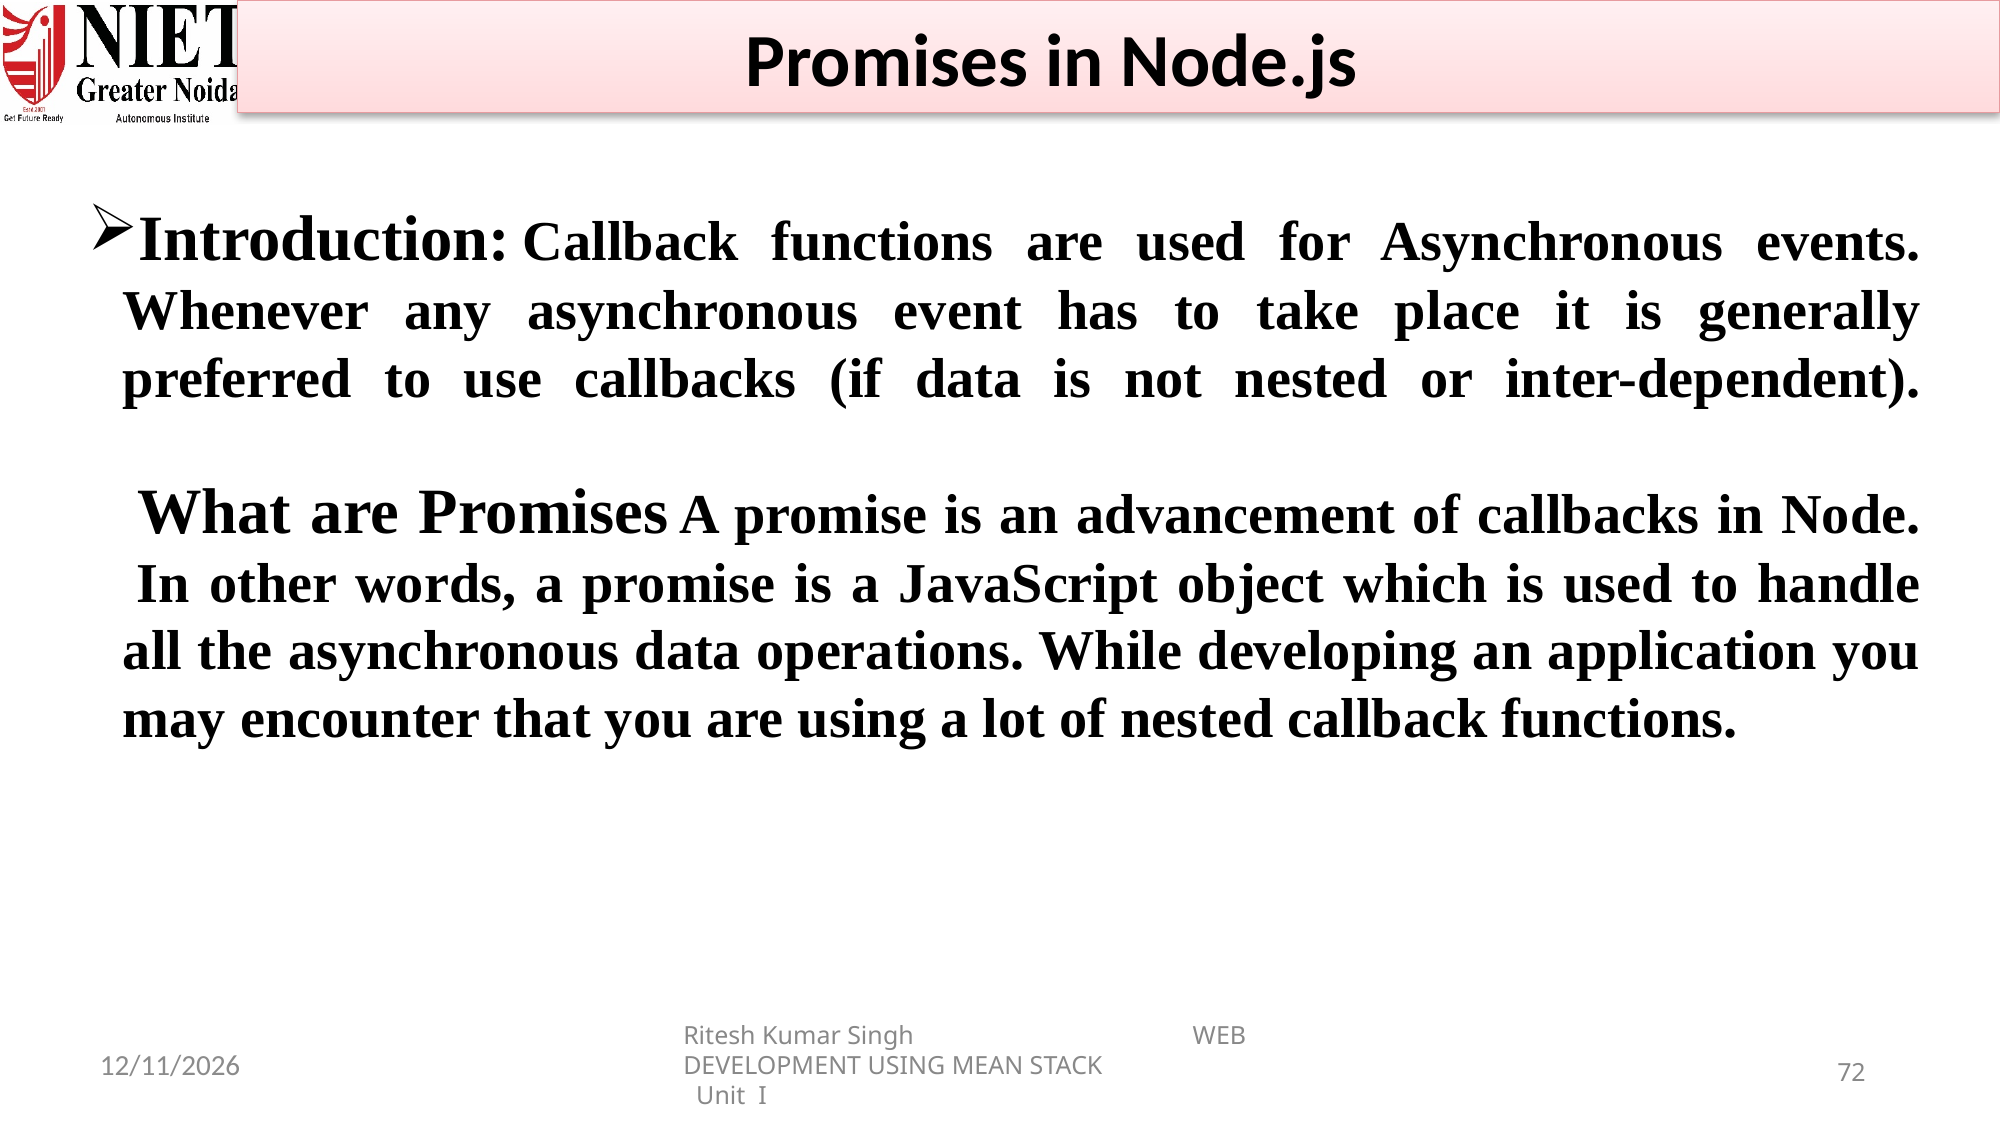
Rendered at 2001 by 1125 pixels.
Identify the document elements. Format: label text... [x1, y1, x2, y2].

text_box Promises in Node.js [237, 0, 2000, 113]
footer Ritesh Kumar Singh WEB DEVELOPMENT USING MEAN STACK Unit I [683, 1019, 1317, 1103]
slide_number 72 [1837, 1056, 1892, 1090]
title Introduction: Callback functions are used for Asynchronous events. Whenever any asynchronous event has to take place it is generally preferred to use callbacks (if data is not nested or inter-dependent). What are Promises A promise is an advancement of callbacks in Node. In other words, a promise is a JavaScript object which is used to handle all the asynchronous data operations. While developing an application you may encounter that you are using a lot of nested callback functions. [87, 196, 1922, 953]
picture [0, 2, 250, 125]
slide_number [99, 1046, 350, 1082]
